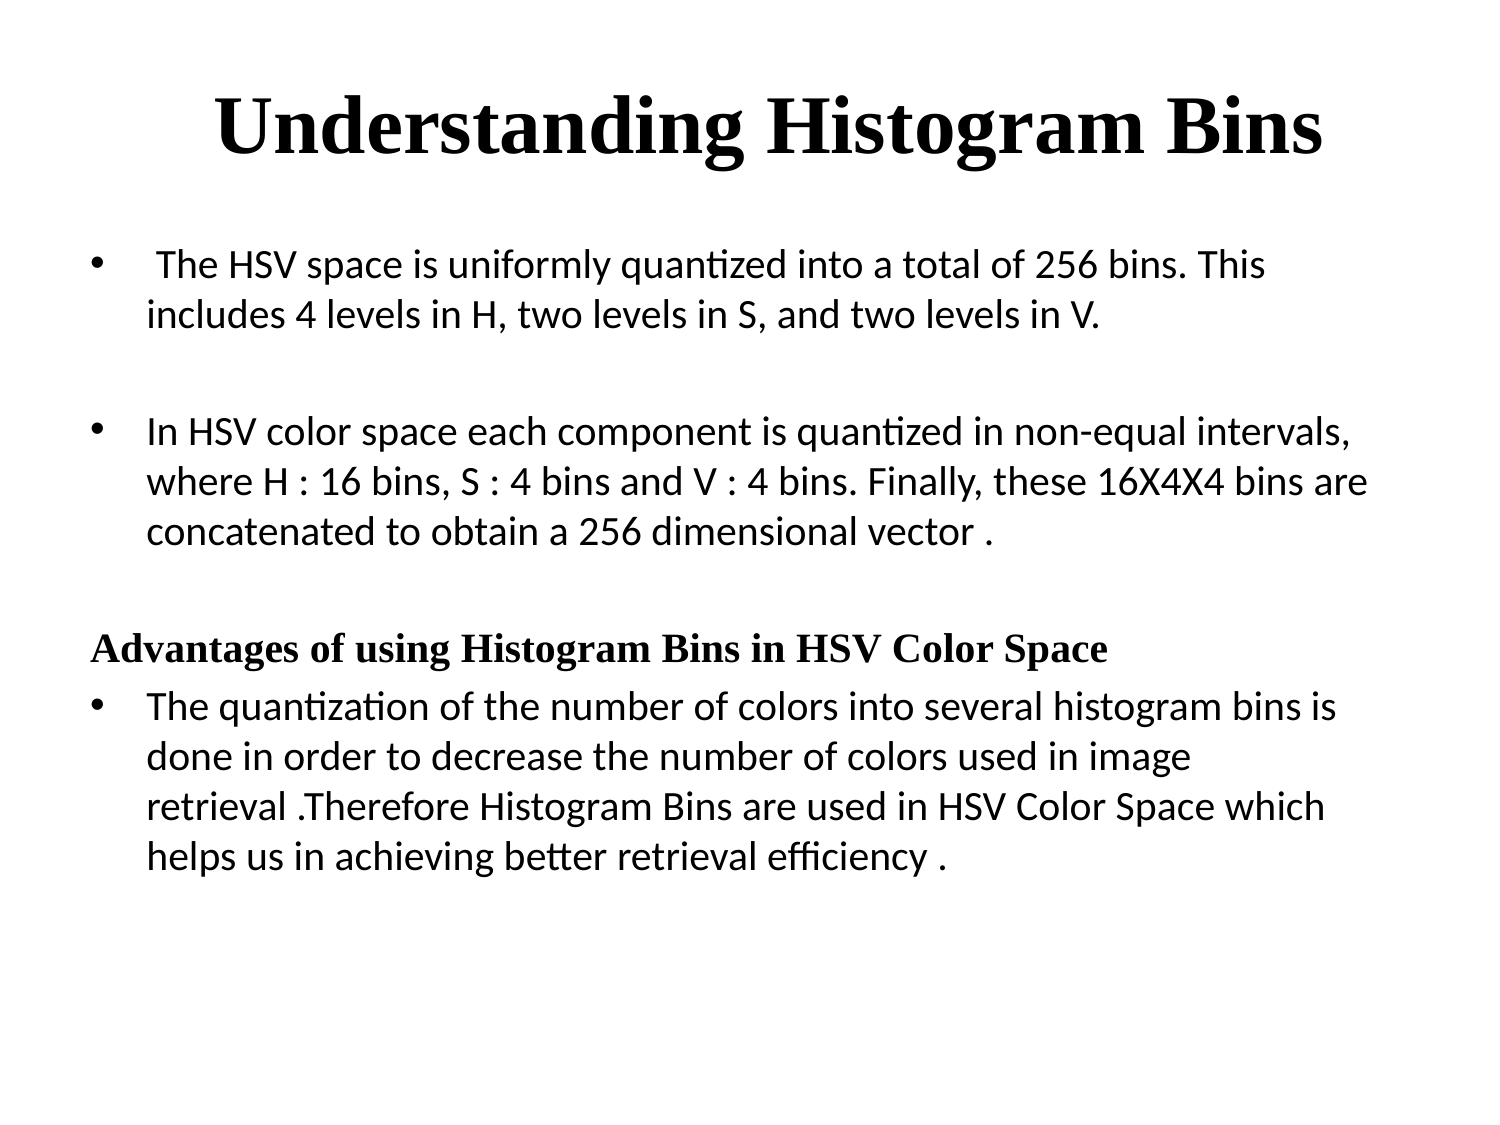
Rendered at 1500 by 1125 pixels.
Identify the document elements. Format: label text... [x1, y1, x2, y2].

list Understanding Histogram Bins The HSV space is uniformly quantized into a total of 256 bins. This includes 4 levels in H, two levels in S, and two levels in V. In HSV color space each component is quantized in non-equal intervals, where H : 16 bins, S : 4 bins and V : 4 bins. Finally, these 16X4X4 bins are concatenated to obtain a 256 dimensional vector . Advantages of using Histogram Bins in HSV Color Space The quantization of the number of colors into several histogram bins is done in order to decrease the number of colors used in image retrieval .Therefore Histogram Bins are used in HSV Color Space which helps us in achieving better retrieval efficiency . [75, 62, 1425, 1005]
